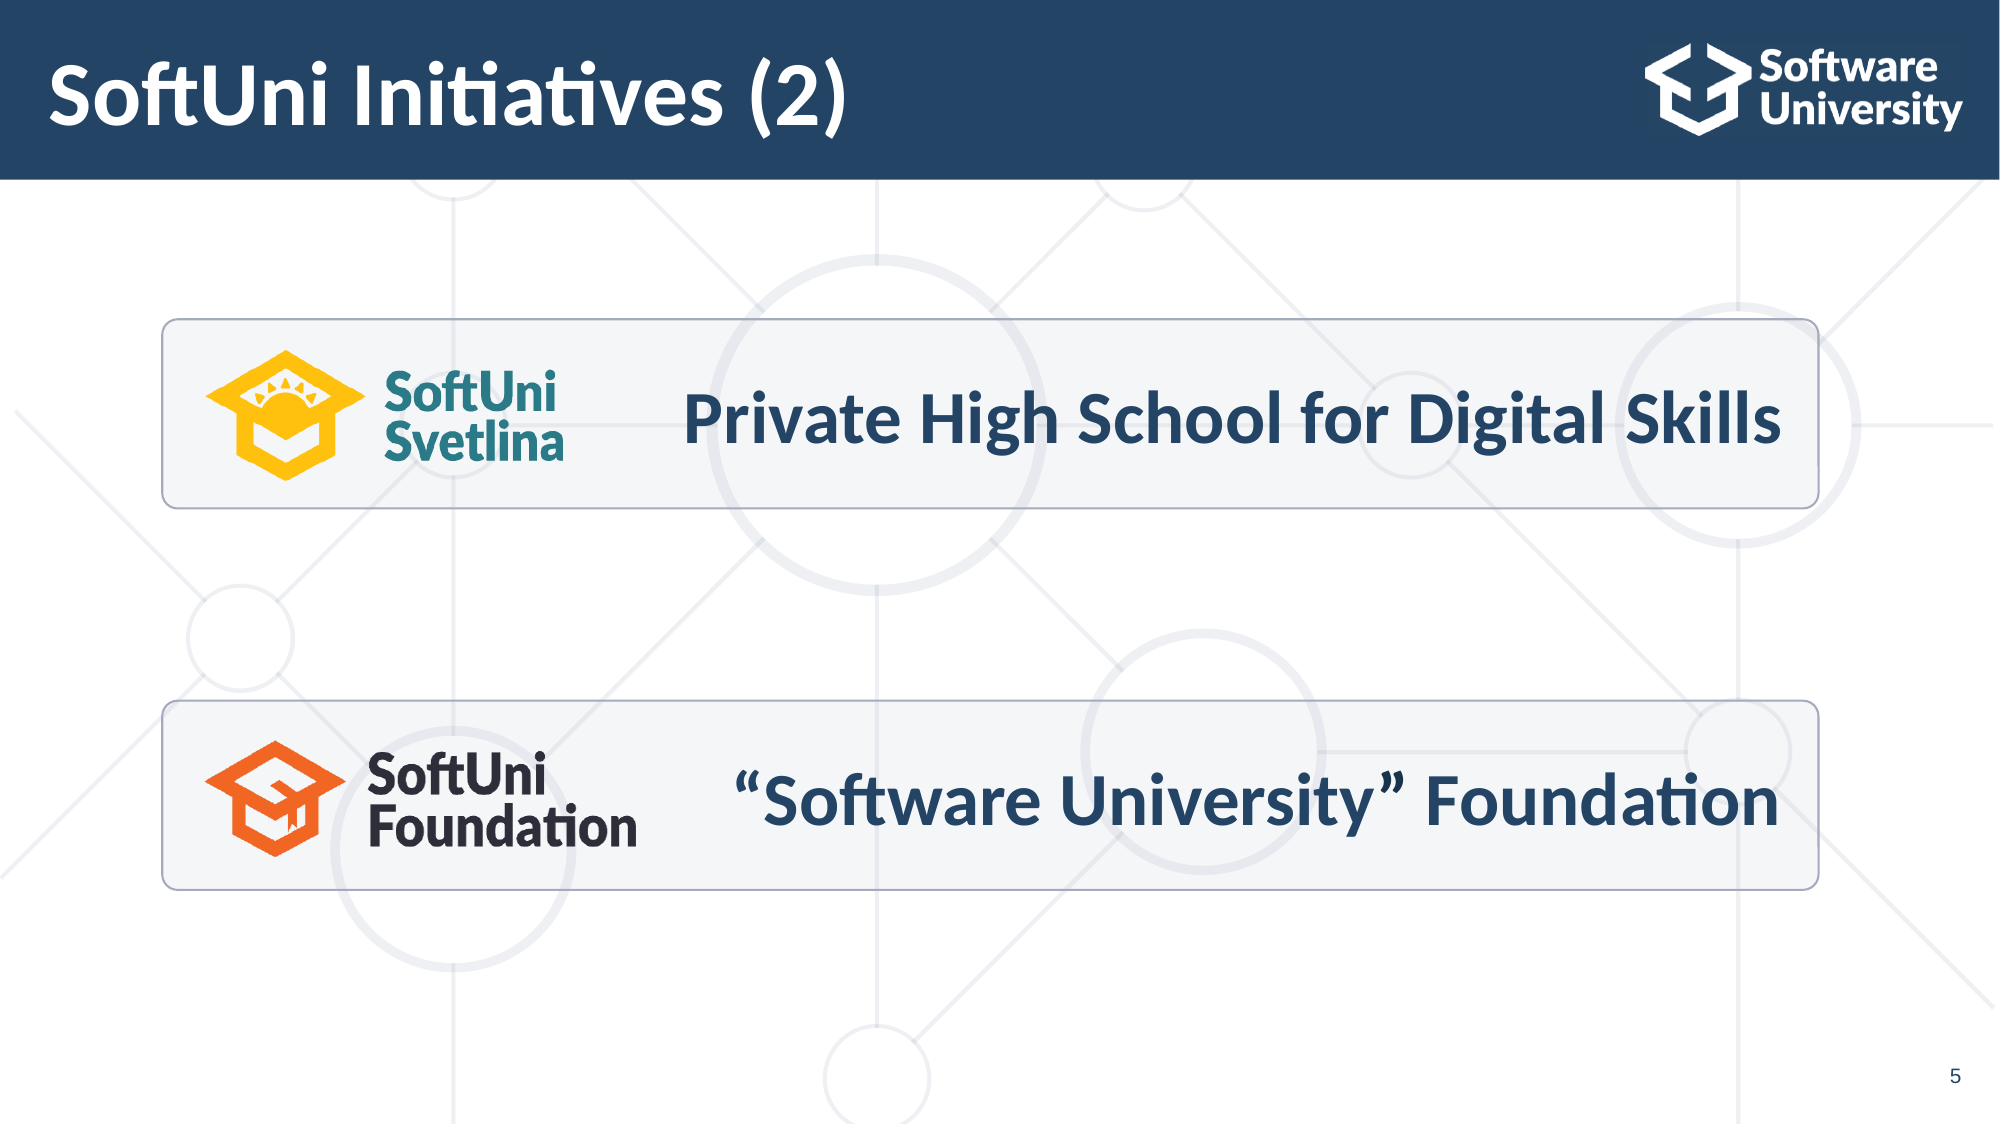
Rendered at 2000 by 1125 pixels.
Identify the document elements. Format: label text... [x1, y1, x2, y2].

title SoftUni Initiatives (2) [31, 16, 1609, 162]
slide_number 5 [1896, 1049, 1968, 1101]
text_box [161, 691, 1819, 900]
picture [1645, 43, 1963, 136]
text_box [161, 309, 1819, 519]
